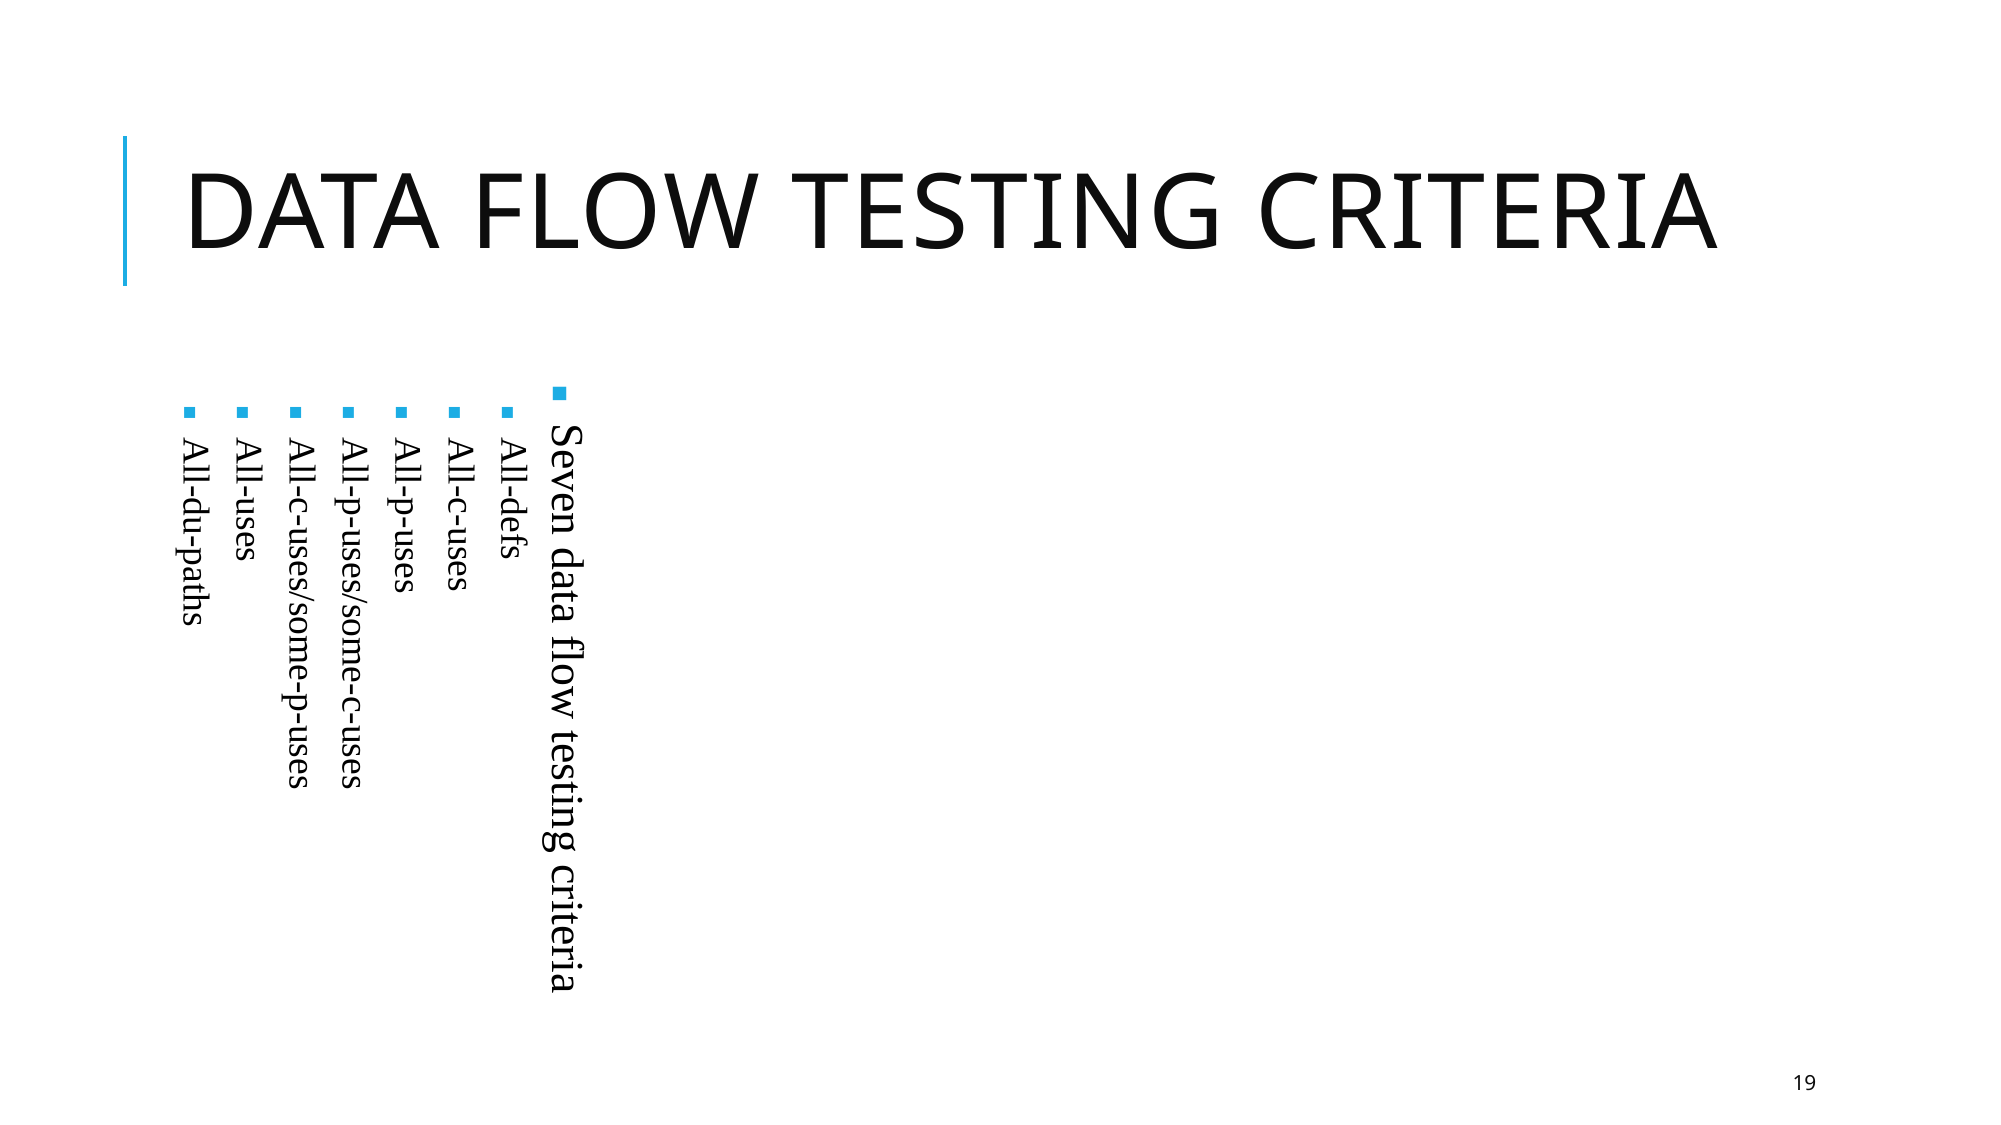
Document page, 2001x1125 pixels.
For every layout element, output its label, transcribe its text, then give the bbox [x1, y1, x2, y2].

slide_number 19 [1777, 1061, 1938, 1107]
list Seven data flow testing criteria All-defs All-c-uses All-p-uses All-p-uses/some-c-uses All-c-uses/some-p-uses All-uses All-du-paths [168, 375, 1763, 1035]
title Data Flow Testing Criteria [168, 96, 1763, 342]
